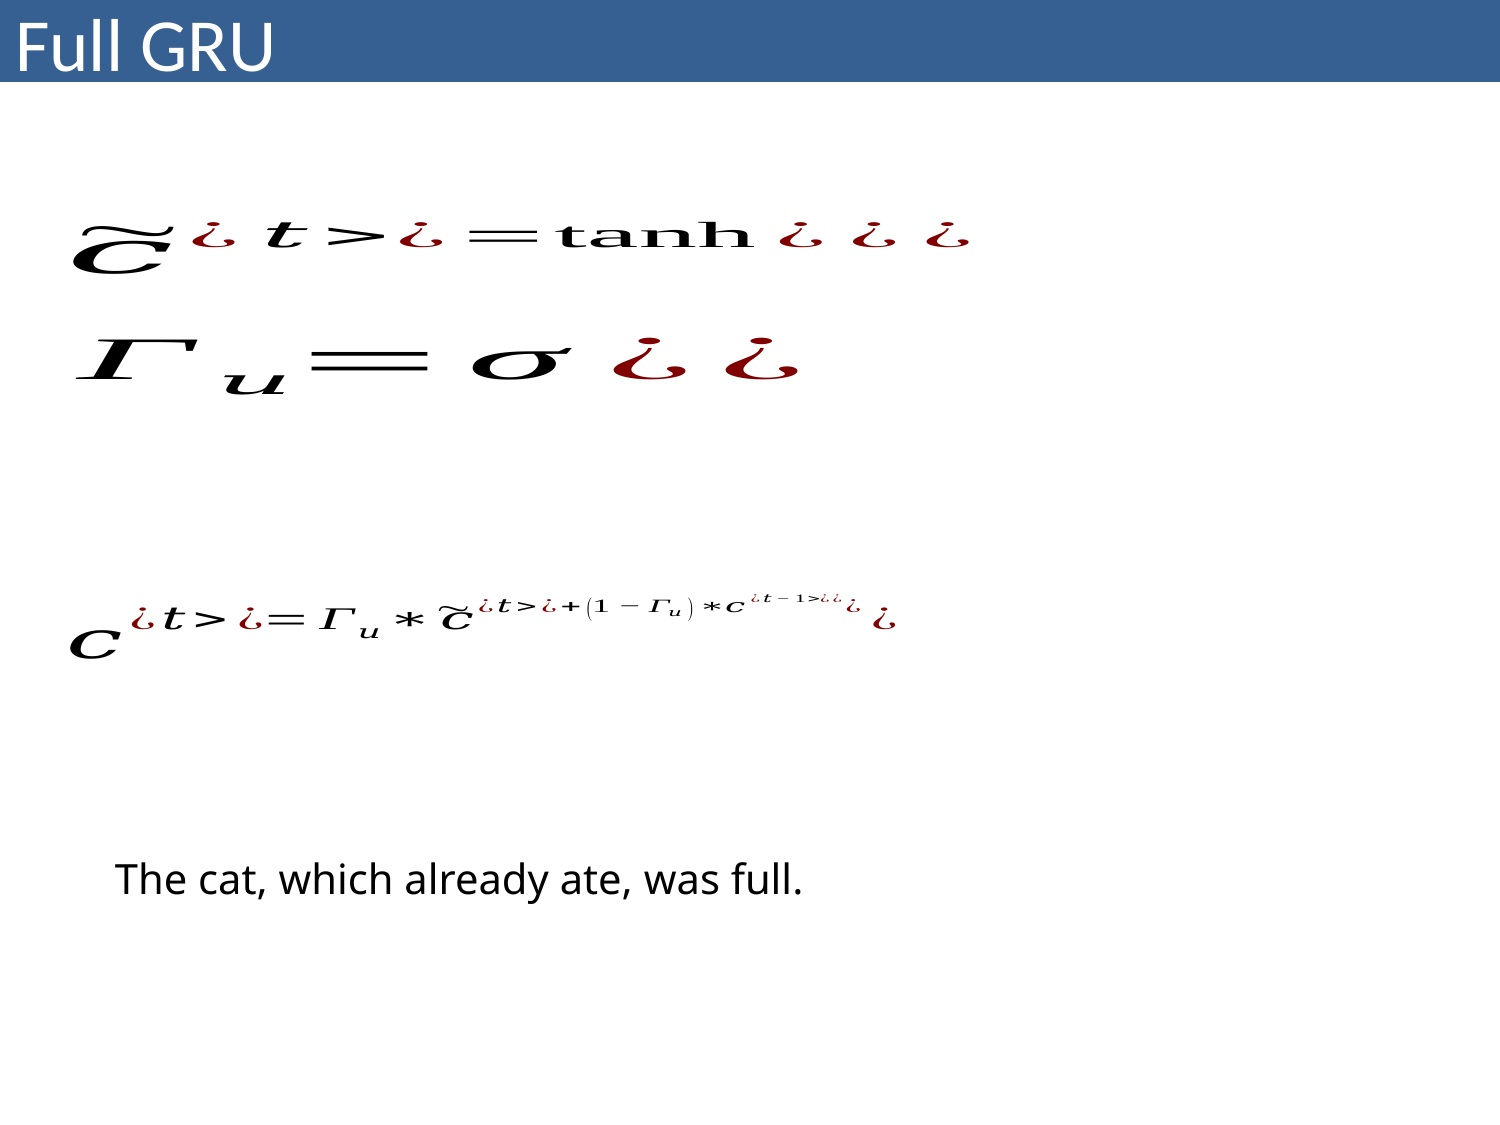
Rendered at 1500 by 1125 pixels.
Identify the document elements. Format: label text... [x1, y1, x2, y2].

title Full GRU [0, 0, 1500, 82]
text_box The cat, which already ate, was full. [100, 846, 866, 911]
